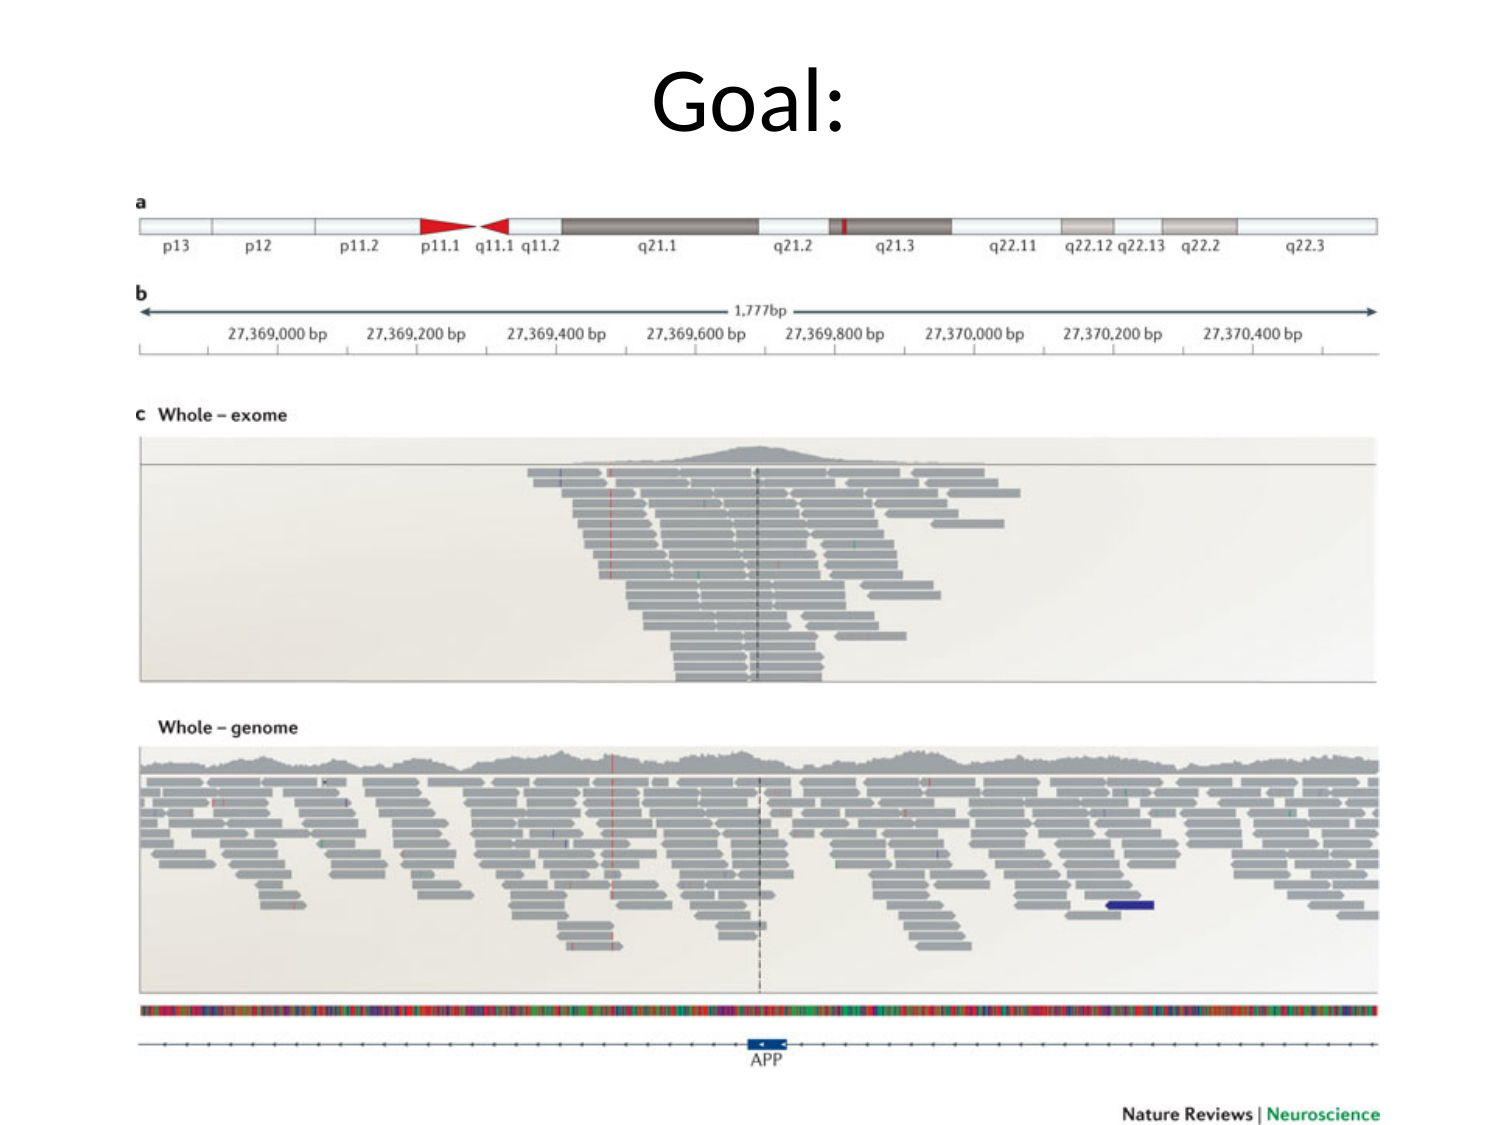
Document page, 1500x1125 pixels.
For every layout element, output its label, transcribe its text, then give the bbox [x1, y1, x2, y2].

picture [135, 198, 1380, 1125]
title Goal: [75, 1, 1425, 189]
